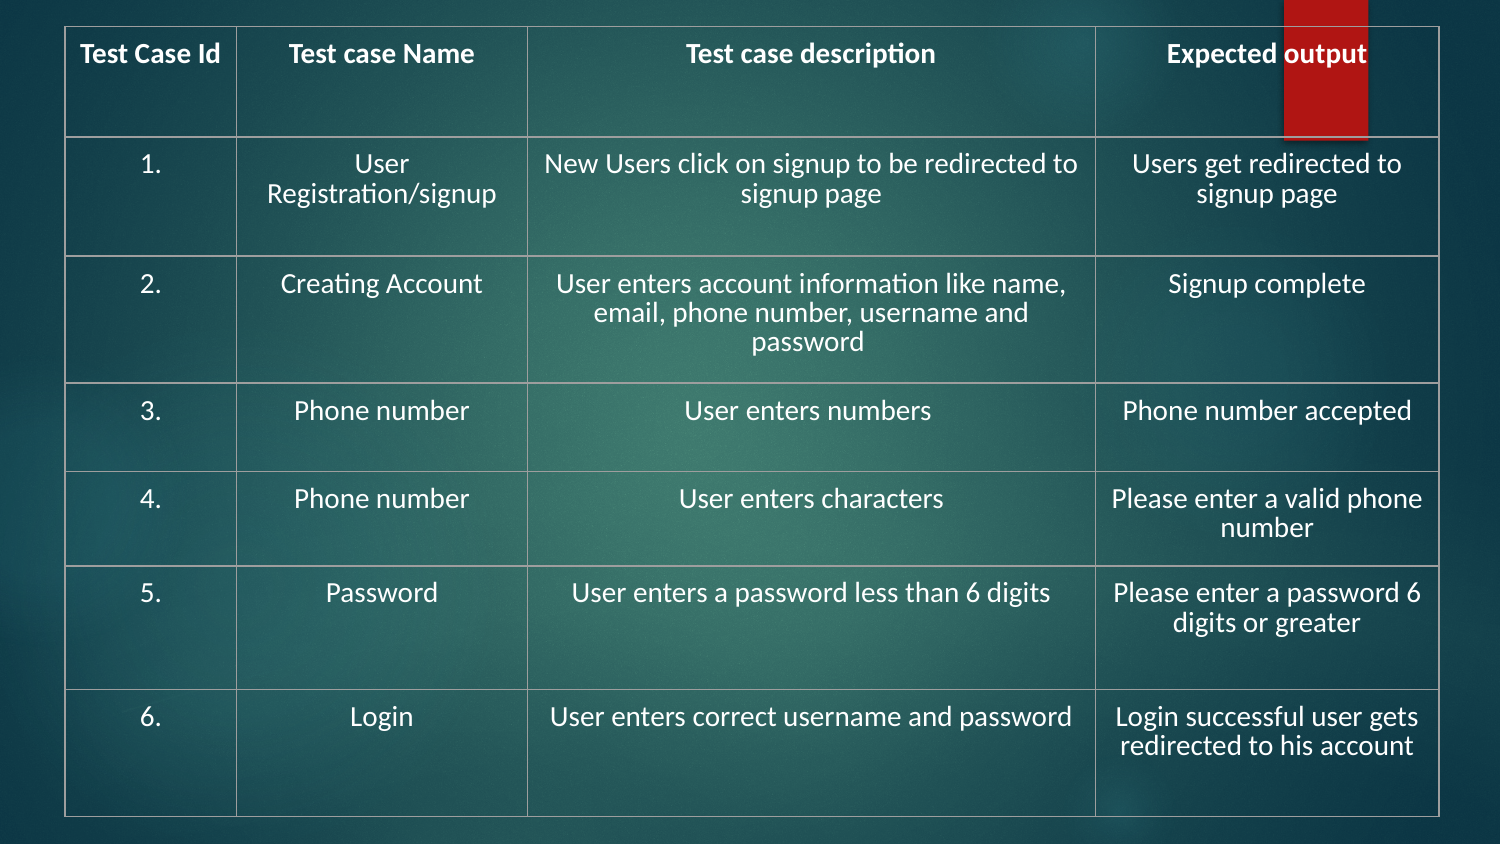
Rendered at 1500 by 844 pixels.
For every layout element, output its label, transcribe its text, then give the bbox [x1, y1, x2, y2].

table_cell Creating Account [237, 257, 527, 382]
picture [0, 0, 1500, 844]
table_cell Phone number accepted [1096, 384, 1438, 471]
table_cell Password [237, 567, 527, 689]
table_cell 2. [66, 257, 236, 382]
table_cell User enters a password less than 6 digits [528, 567, 1095, 689]
table_cell Phone number [237, 472, 527, 565]
table_cell User enters account information like name, email, phone number, username and password [528, 257, 1095, 382]
table_cell 6. [66, 690, 236, 816]
table_cell User enters numbers [528, 384, 1095, 471]
table_cell Phone number [237, 384, 527, 471]
table_cell Login [237, 690, 527, 816]
table_cell 3. [66, 384, 236, 471]
table_cell Signup complete [1096, 257, 1438, 382]
table_header Test Case Id [66, 27, 236, 136]
table_cell Users get redirected to signup page [1096, 138, 1438, 255]
table_cell Please enter a valid phone number [1096, 472, 1438, 565]
table_cell User Registration/signup [237, 138, 527, 255]
table_header Expected output [1096, 27, 1438, 136]
table_header Test case Name [237, 27, 527, 136]
table_cell New Users click on signup to be redirected to signup page [528, 138, 1095, 255]
table_header Test case description [528, 27, 1095, 136]
table_cell Login successful user gets redirected to his account [1096, 690, 1438, 816]
table_cell 5. [66, 567, 236, 689]
table_cell 1. [66, 138, 236, 255]
table_cell Please enter a password 6 digits or greater [1096, 567, 1438, 689]
table_cell User enters correct username and password [528, 690, 1095, 816]
table_cell 4. [66, 472, 236, 565]
table_cell User enters characters [528, 472, 1095, 565]
